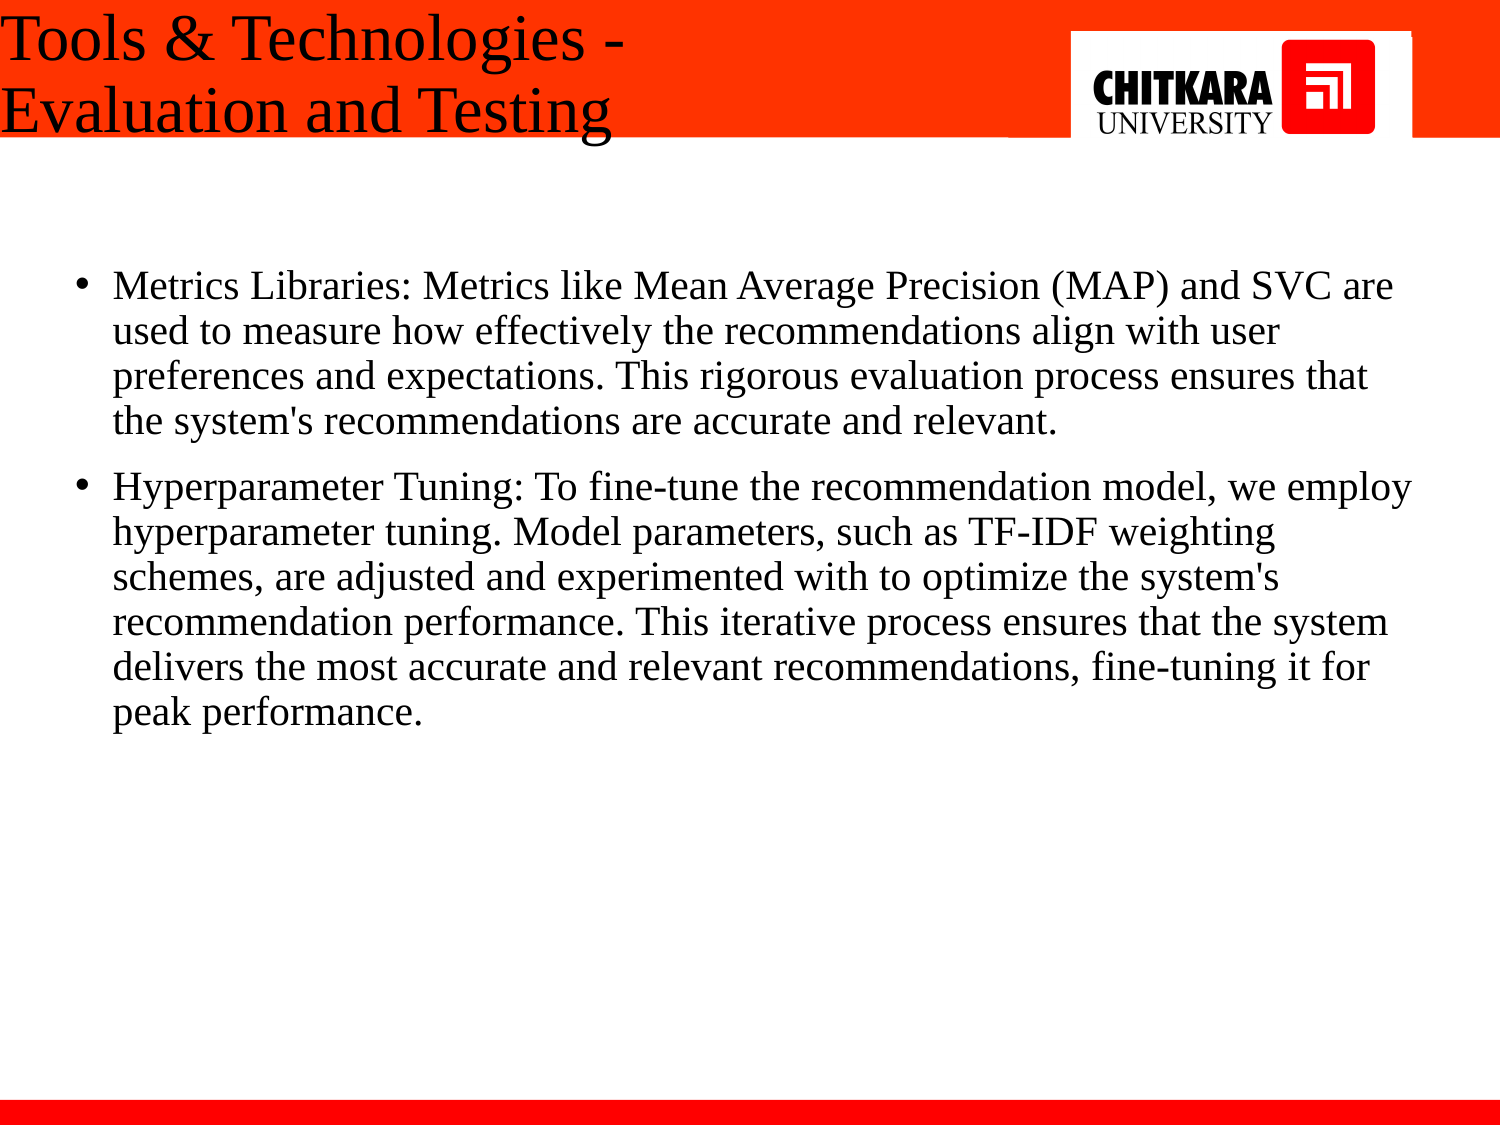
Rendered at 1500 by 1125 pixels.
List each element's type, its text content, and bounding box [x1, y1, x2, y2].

title Tools & Technologies - Evaluation and Testing [0, 0, 900, 150]
list Metrics Libraries: Metrics like Mean Average Precision (MAP) and SVC are used to measure how effectively the recommendations align with user preferences and expectations. This rigorous evaluation process ensures that the system's recommendations are accurate and relevant. Hyperparameter Tuning: To fine-tune the recommendation model, we employ hyperparameter tuning. Model parameters, such as TF-IDF weighting schemes, are adjusted and experimented with to optimize the system's recommendation performance. This iterative process ensures that the system delivers the most accurate and relevant recommendations, fine-tuning it for peak performance. [75, 263, 1425, 916]
picture [1074, 37, 1390, 138]
